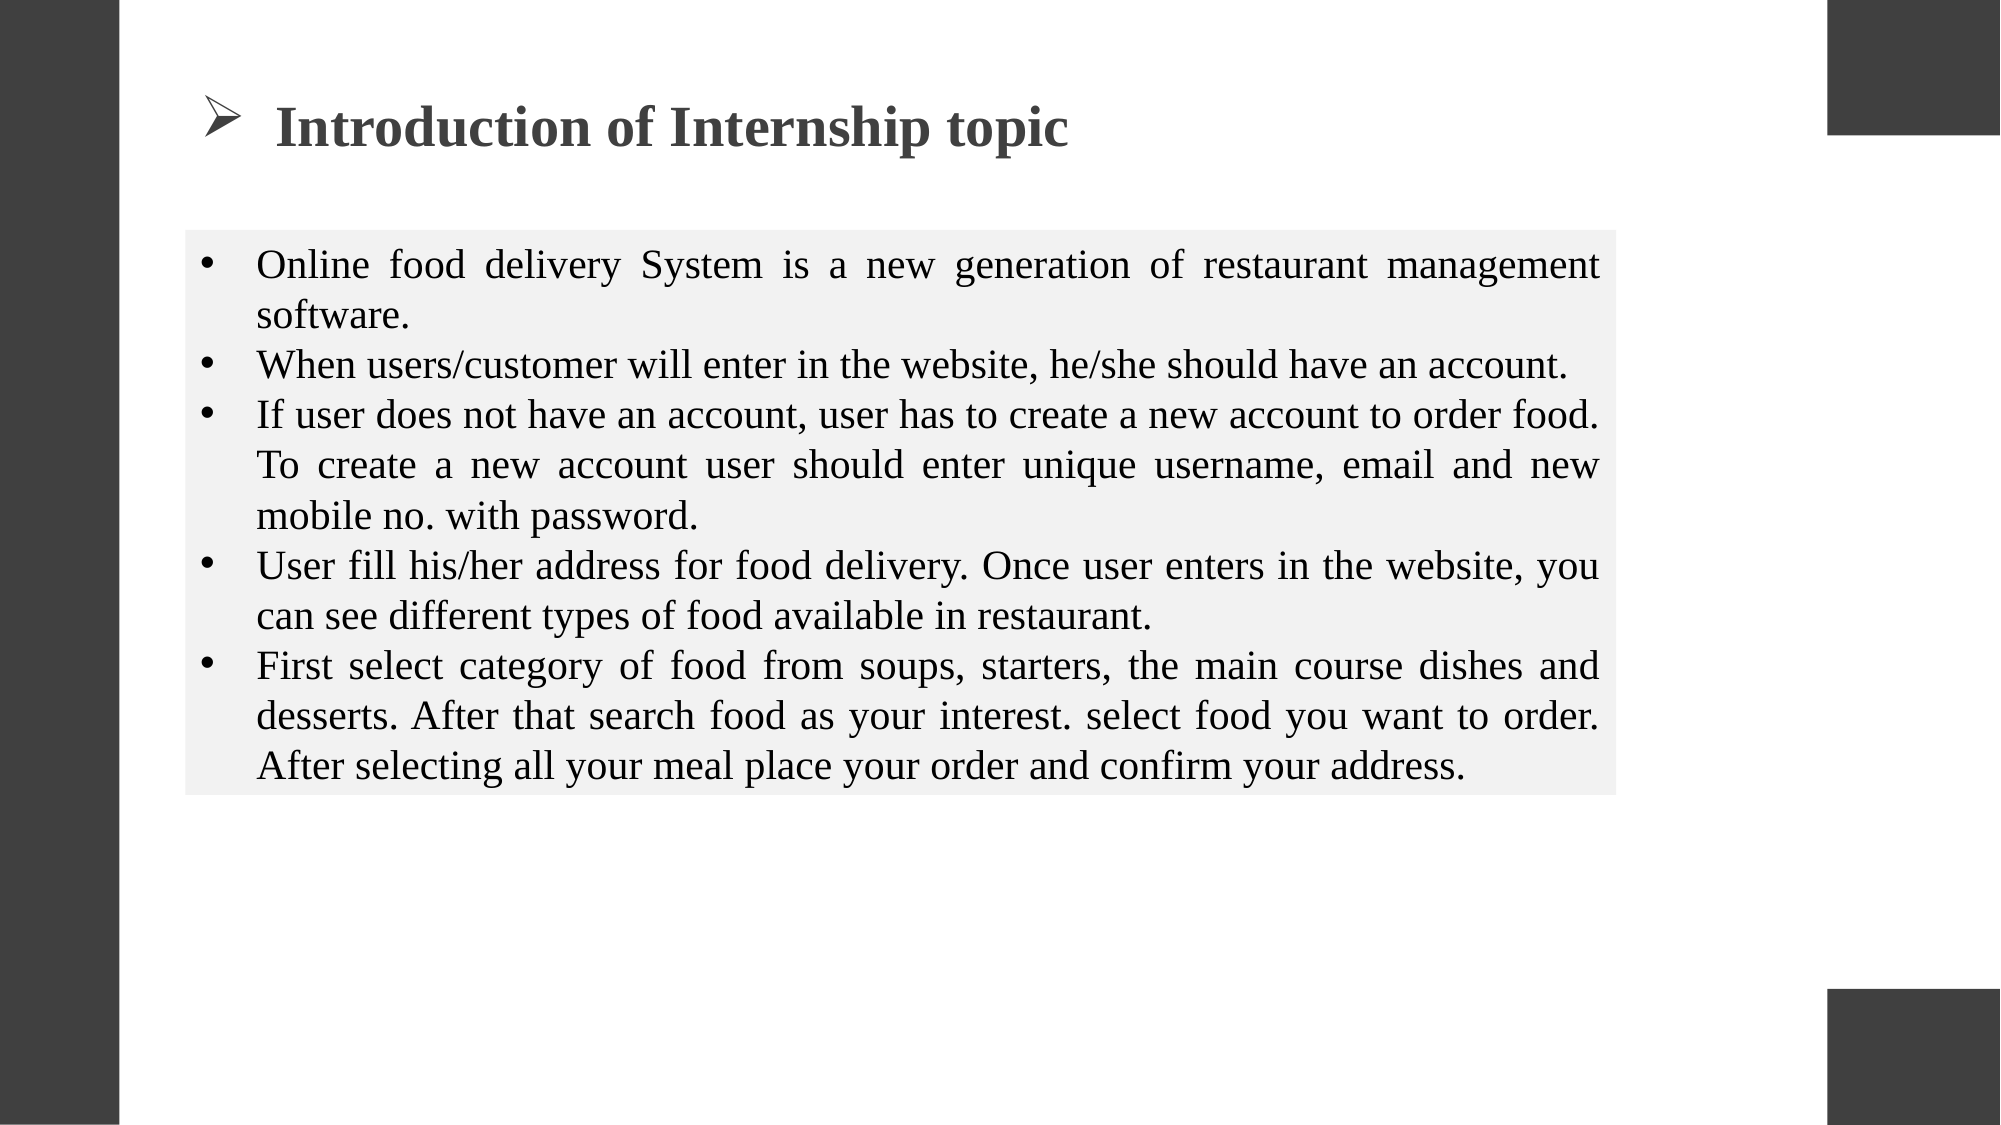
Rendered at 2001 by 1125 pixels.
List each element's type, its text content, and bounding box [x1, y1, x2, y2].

text_box Online food delivery System is a new generation of restaurant management software. When users/customer will enter in the website, he/she should have an account. If user does not have an account, user has to create a new account to order food. To create a new account user should enter unique username, email and new mobile no. with password. User fill his/her address for food delivery. Once user enters in the website, you can see different types of food available in restaurant. First select category of food from soups, starters, the main course dishes and desserts. After that search food as your interest. select food you want to order. After selecting all your meal place your order and confirm your address. [185, 229, 1617, 795]
text_box [1827, 988, 2000, 1125]
text_box [0, 0, 120, 1125]
text_box Introduction of Internship topic [185, 80, 1794, 166]
text_box [1827, 0, 2000, 136]
